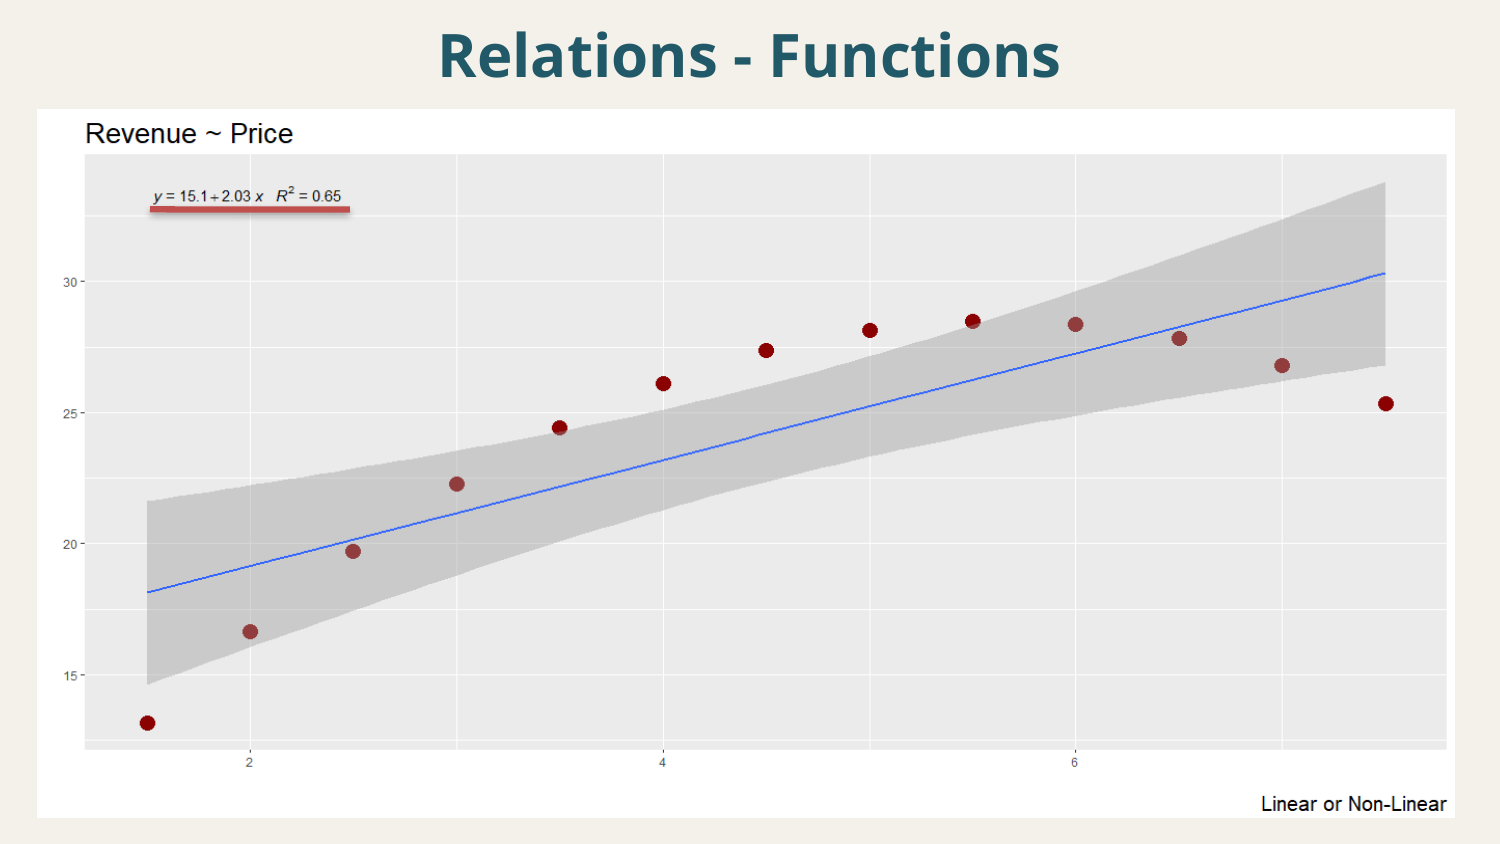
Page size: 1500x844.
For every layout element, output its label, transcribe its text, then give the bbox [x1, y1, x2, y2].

title Relations - Functions [75, 9, 1425, 97]
picture [37, 109, 1455, 819]
